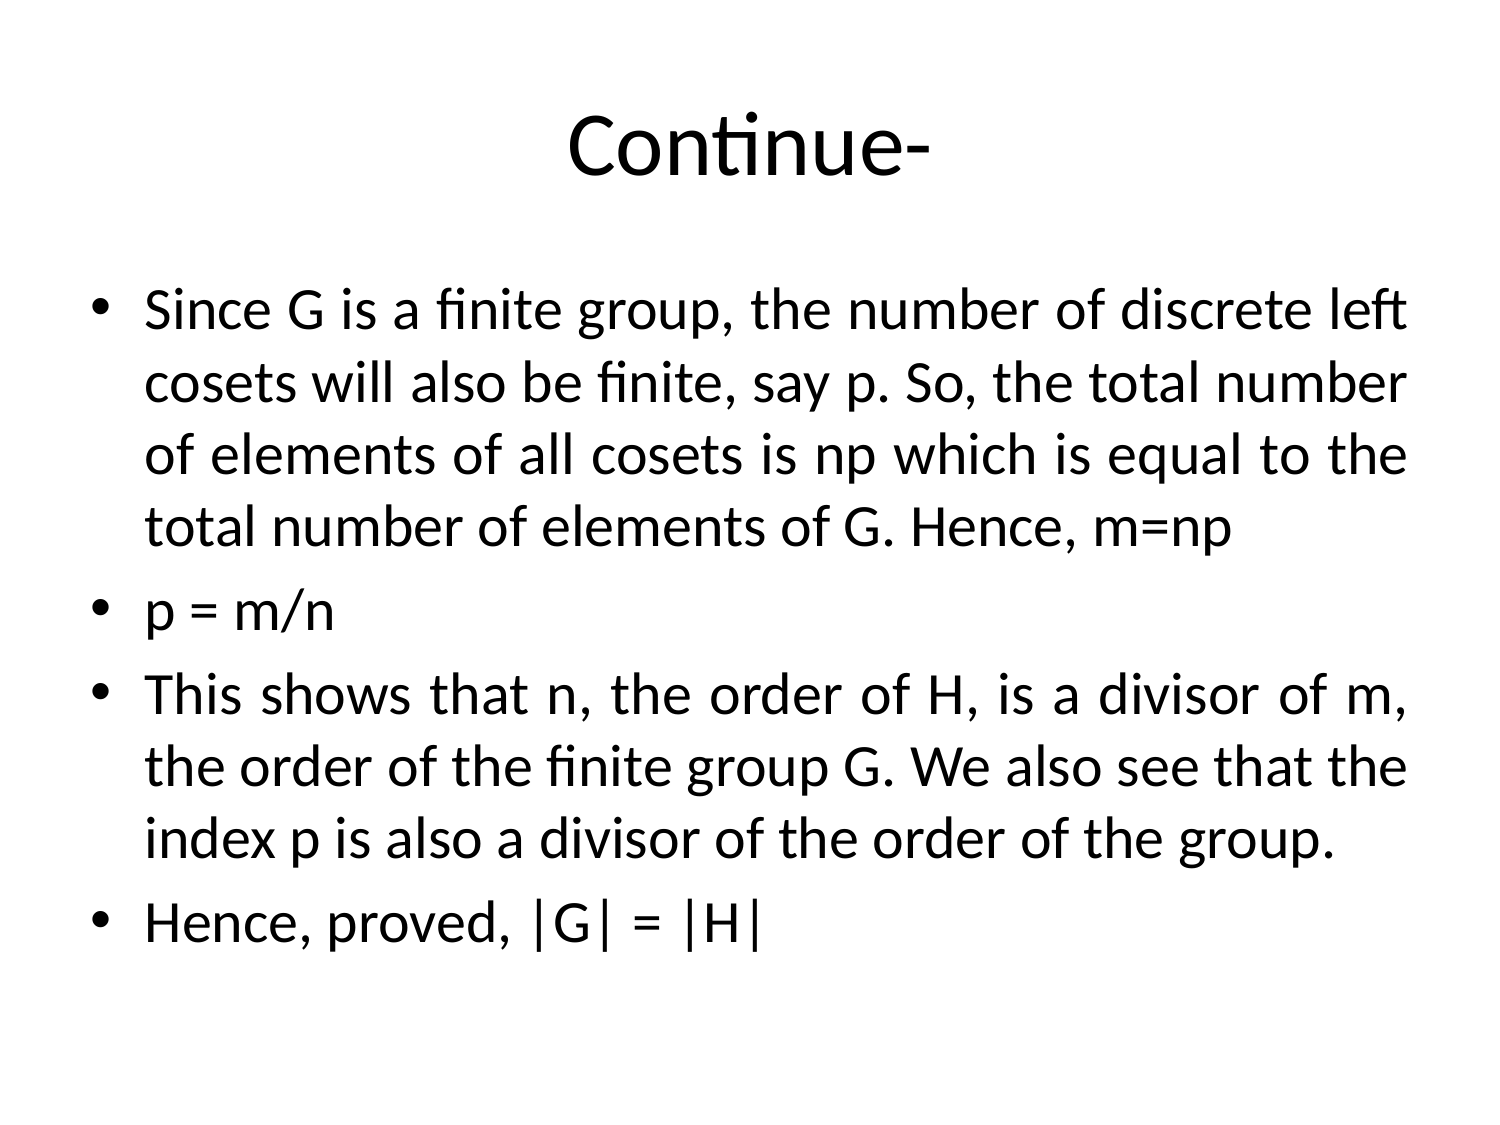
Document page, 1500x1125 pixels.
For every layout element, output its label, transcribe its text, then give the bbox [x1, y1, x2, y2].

list Since G is a finite group, the number of discrete left cosets will also be finite, say p. So, the total number of elements of all cosets is np which is equal to the total number of elements of G. Hence, m=np p = m/n This shows that n, the order of H, is a divisor of m, the order of the finite group G. We also see that the index p is also a divisor of the order of the group. Hence, proved, |G| = |H| [75, 262, 1425, 1005]
title Continue- [75, 45, 1425, 233]
